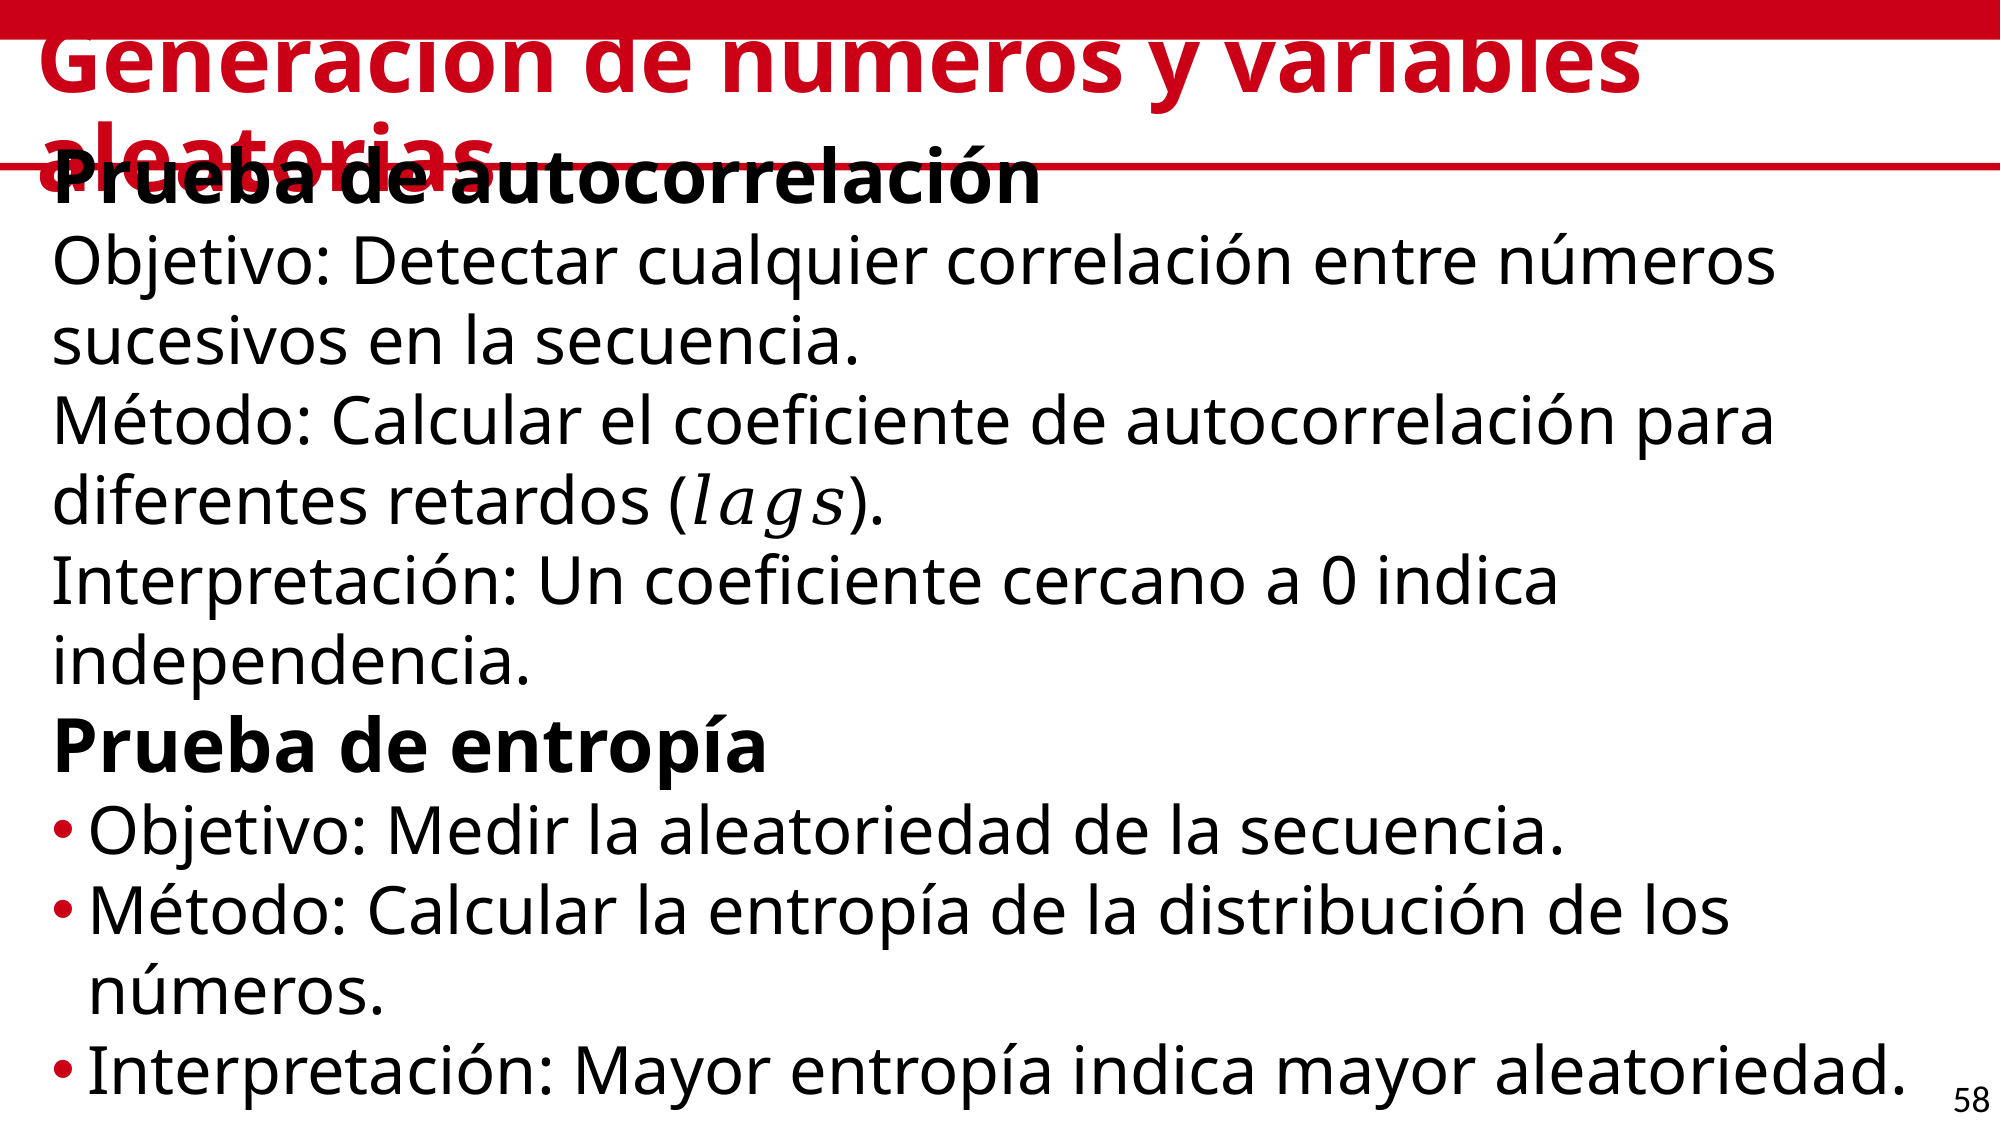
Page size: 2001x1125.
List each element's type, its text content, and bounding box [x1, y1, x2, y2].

subtitle Prueba de autocorrelación Objetivo: Detectar cualquier correlación entre números sucesivos en la secuencia. Método: Calcular el coeficiente de autocorrelación para diferentes retardos (𝑙𝑎𝑔𝑠). Interpretación: Un coeficiente cercano a 0 indica independencia. Prueba de entropía Objetivo: Medir la aleatoriedad de la secuencia. Método: Calcular la entropía de la distribución de los números. Interpretación: Mayor entropía indica mayor aleatoriedad. [51, 286, 1937, 1040]
title Generación de números y variables aleatorias [36, 57, 1964, 168]
slide_number 58 [1937, 1067, 2000, 1125]
